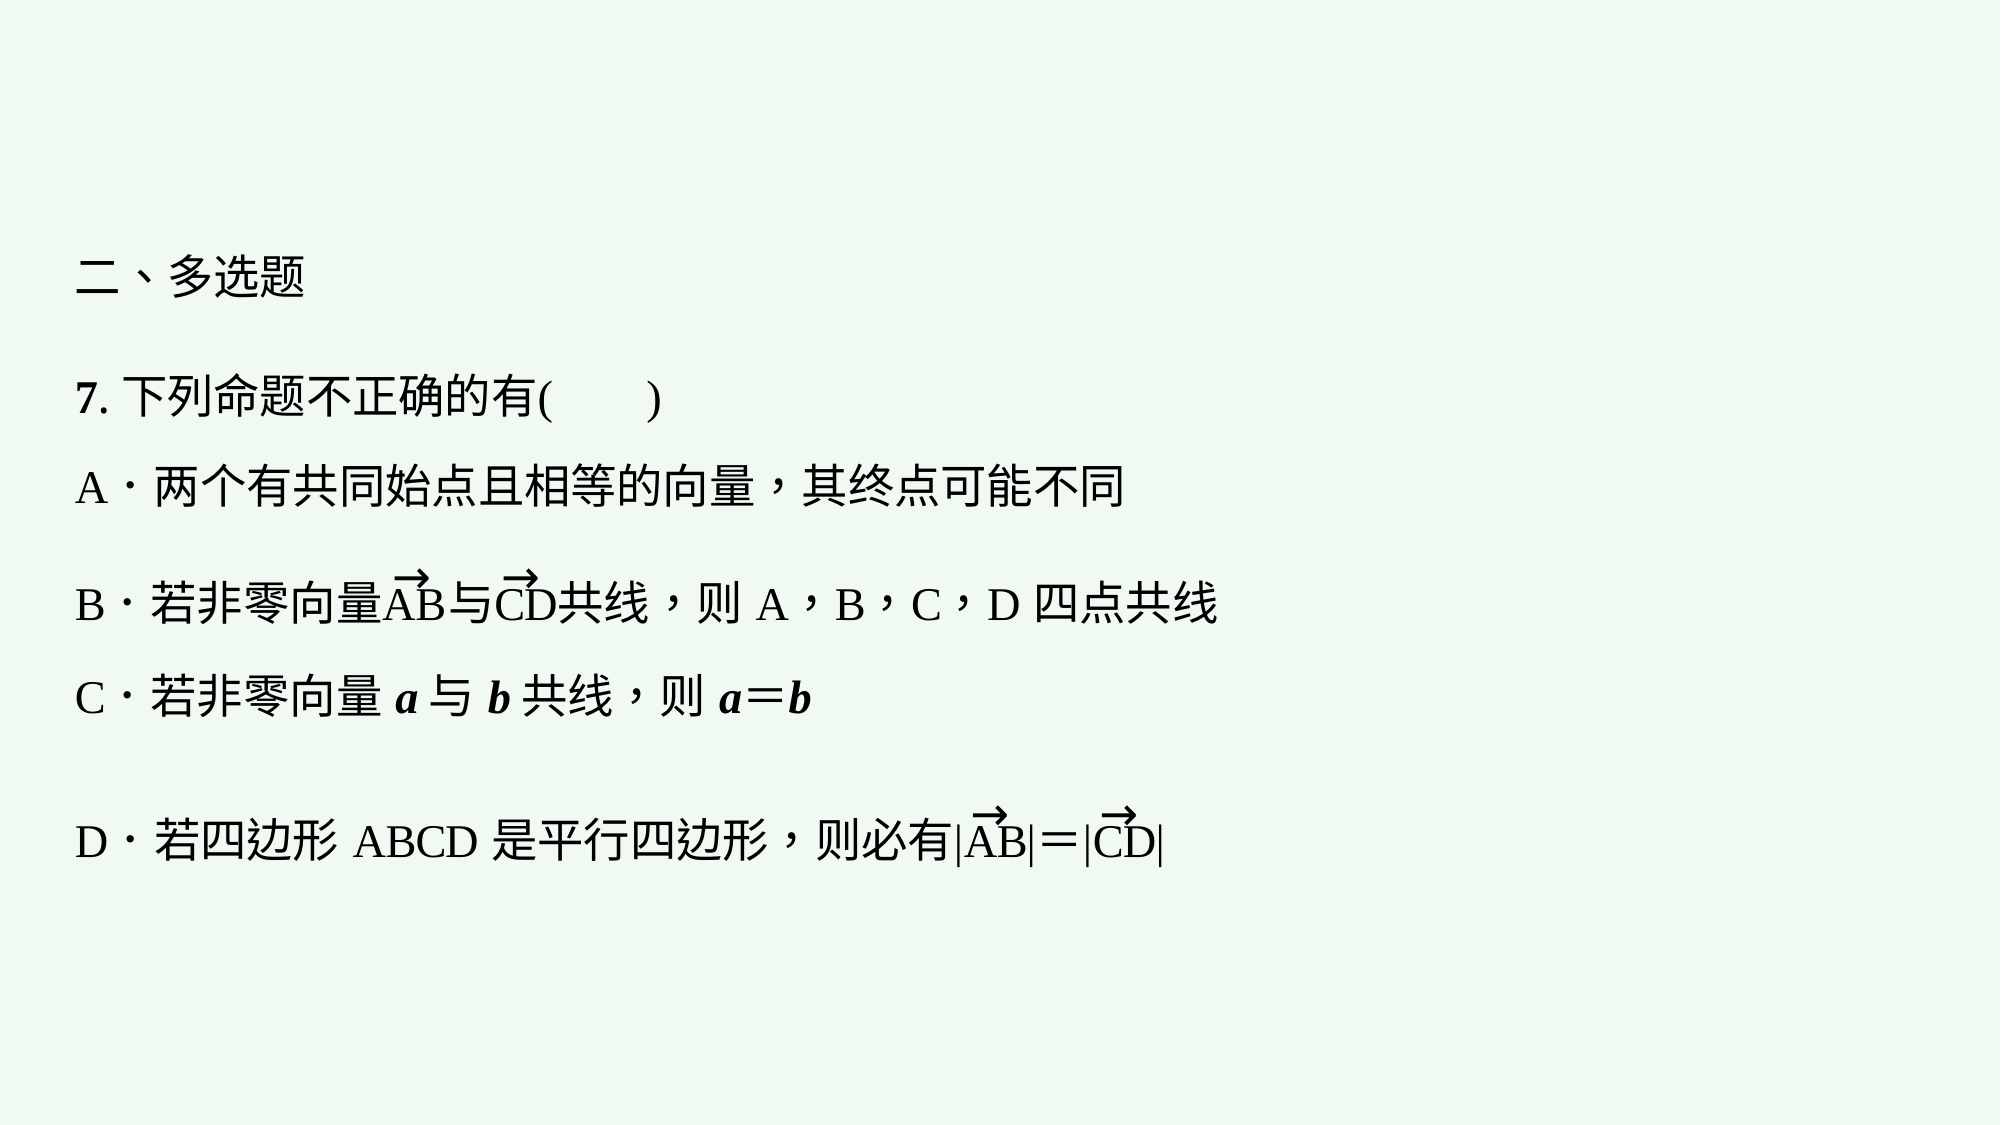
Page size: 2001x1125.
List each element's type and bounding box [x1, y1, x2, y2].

text_box [74, 366, 1907, 898]
text_box [74, 223, 1907, 366]
